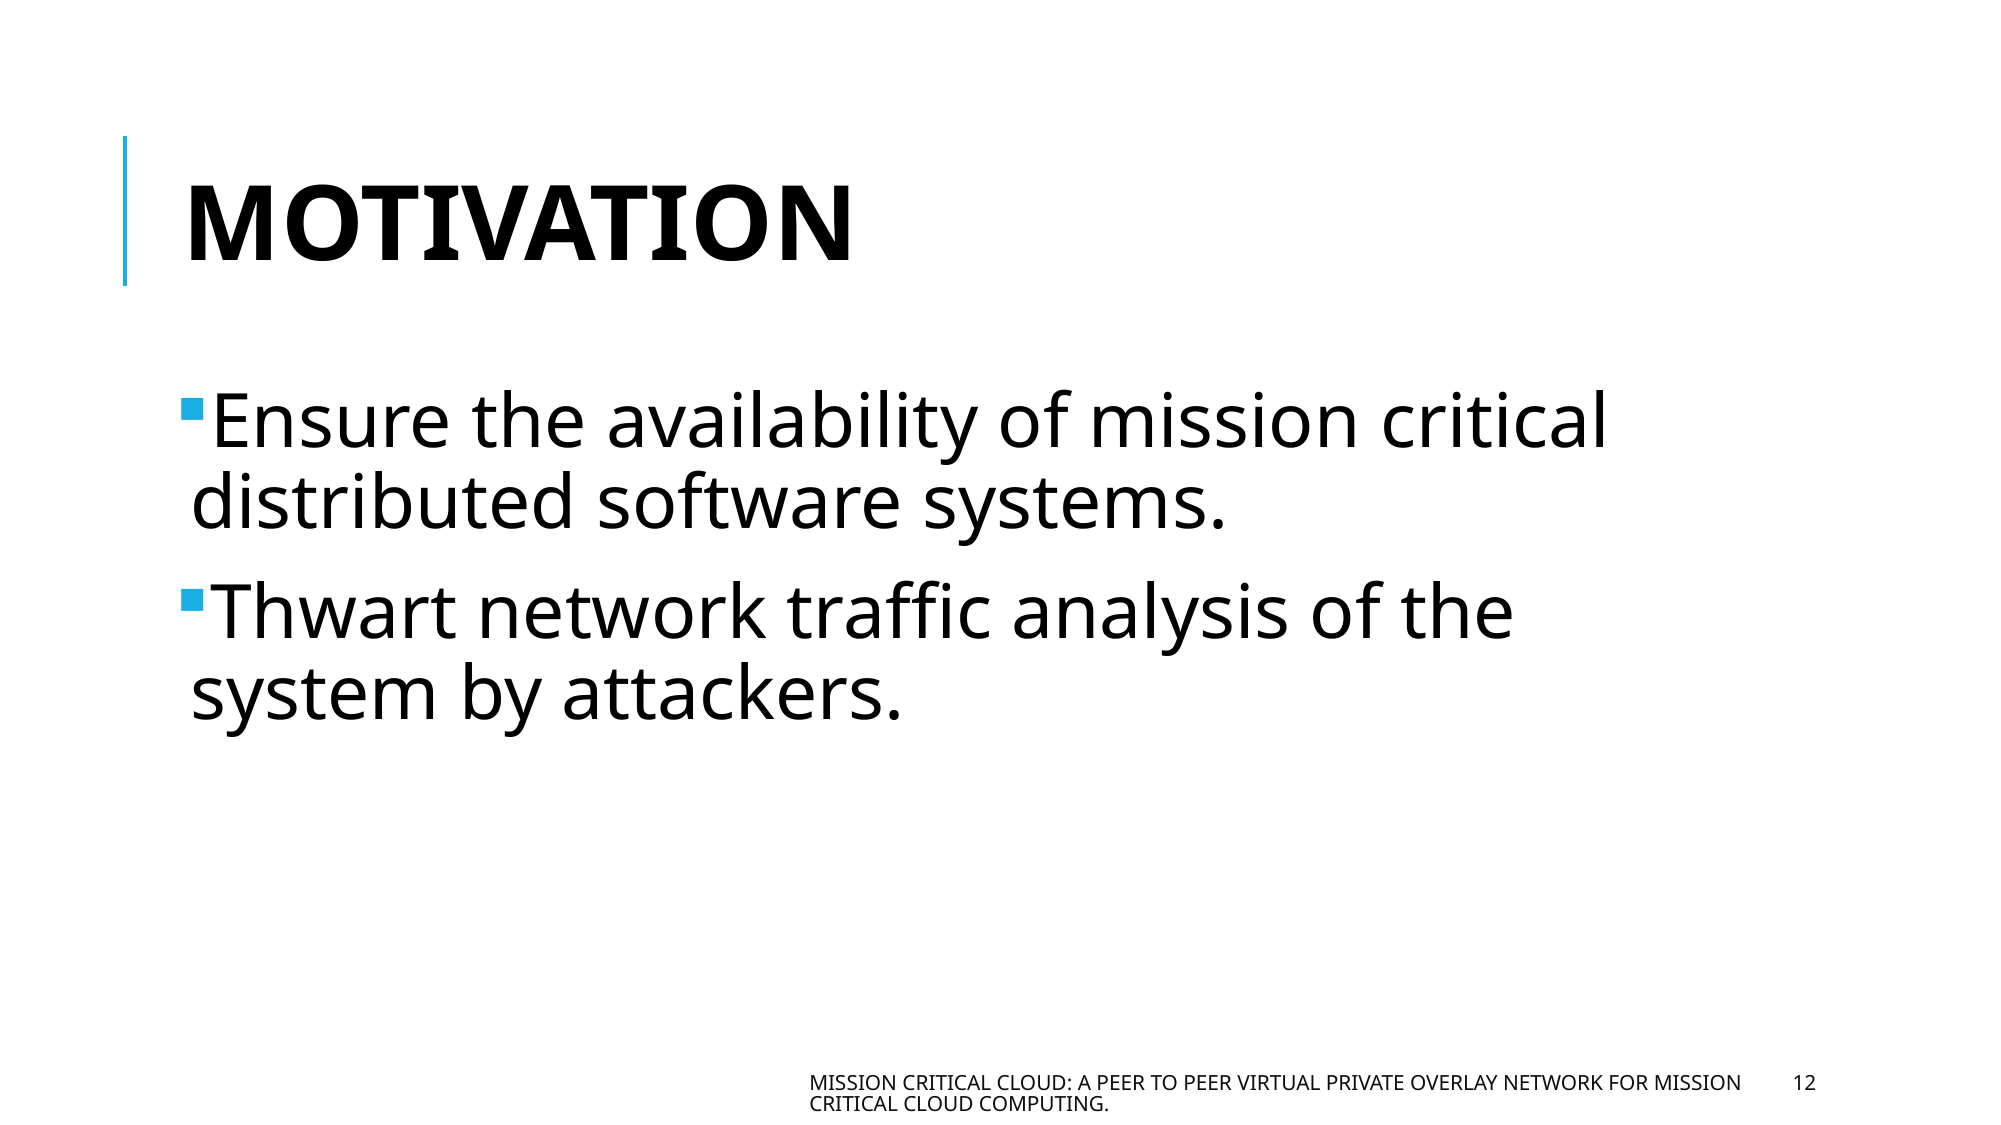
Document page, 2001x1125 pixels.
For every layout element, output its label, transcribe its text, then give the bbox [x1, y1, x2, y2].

footer Mission Critical Cloud: A peer to peer virtual private overlay network for mission critical cloud computing. [794, 1061, 1763, 1107]
title Motivation [168, 96, 1763, 342]
slide_number 12 [1777, 1061, 1938, 1107]
list Ensure the availability of mission critical distributed software systems. Thwart network traffic analysis of the system by attackers. [168, 375, 1763, 1035]
